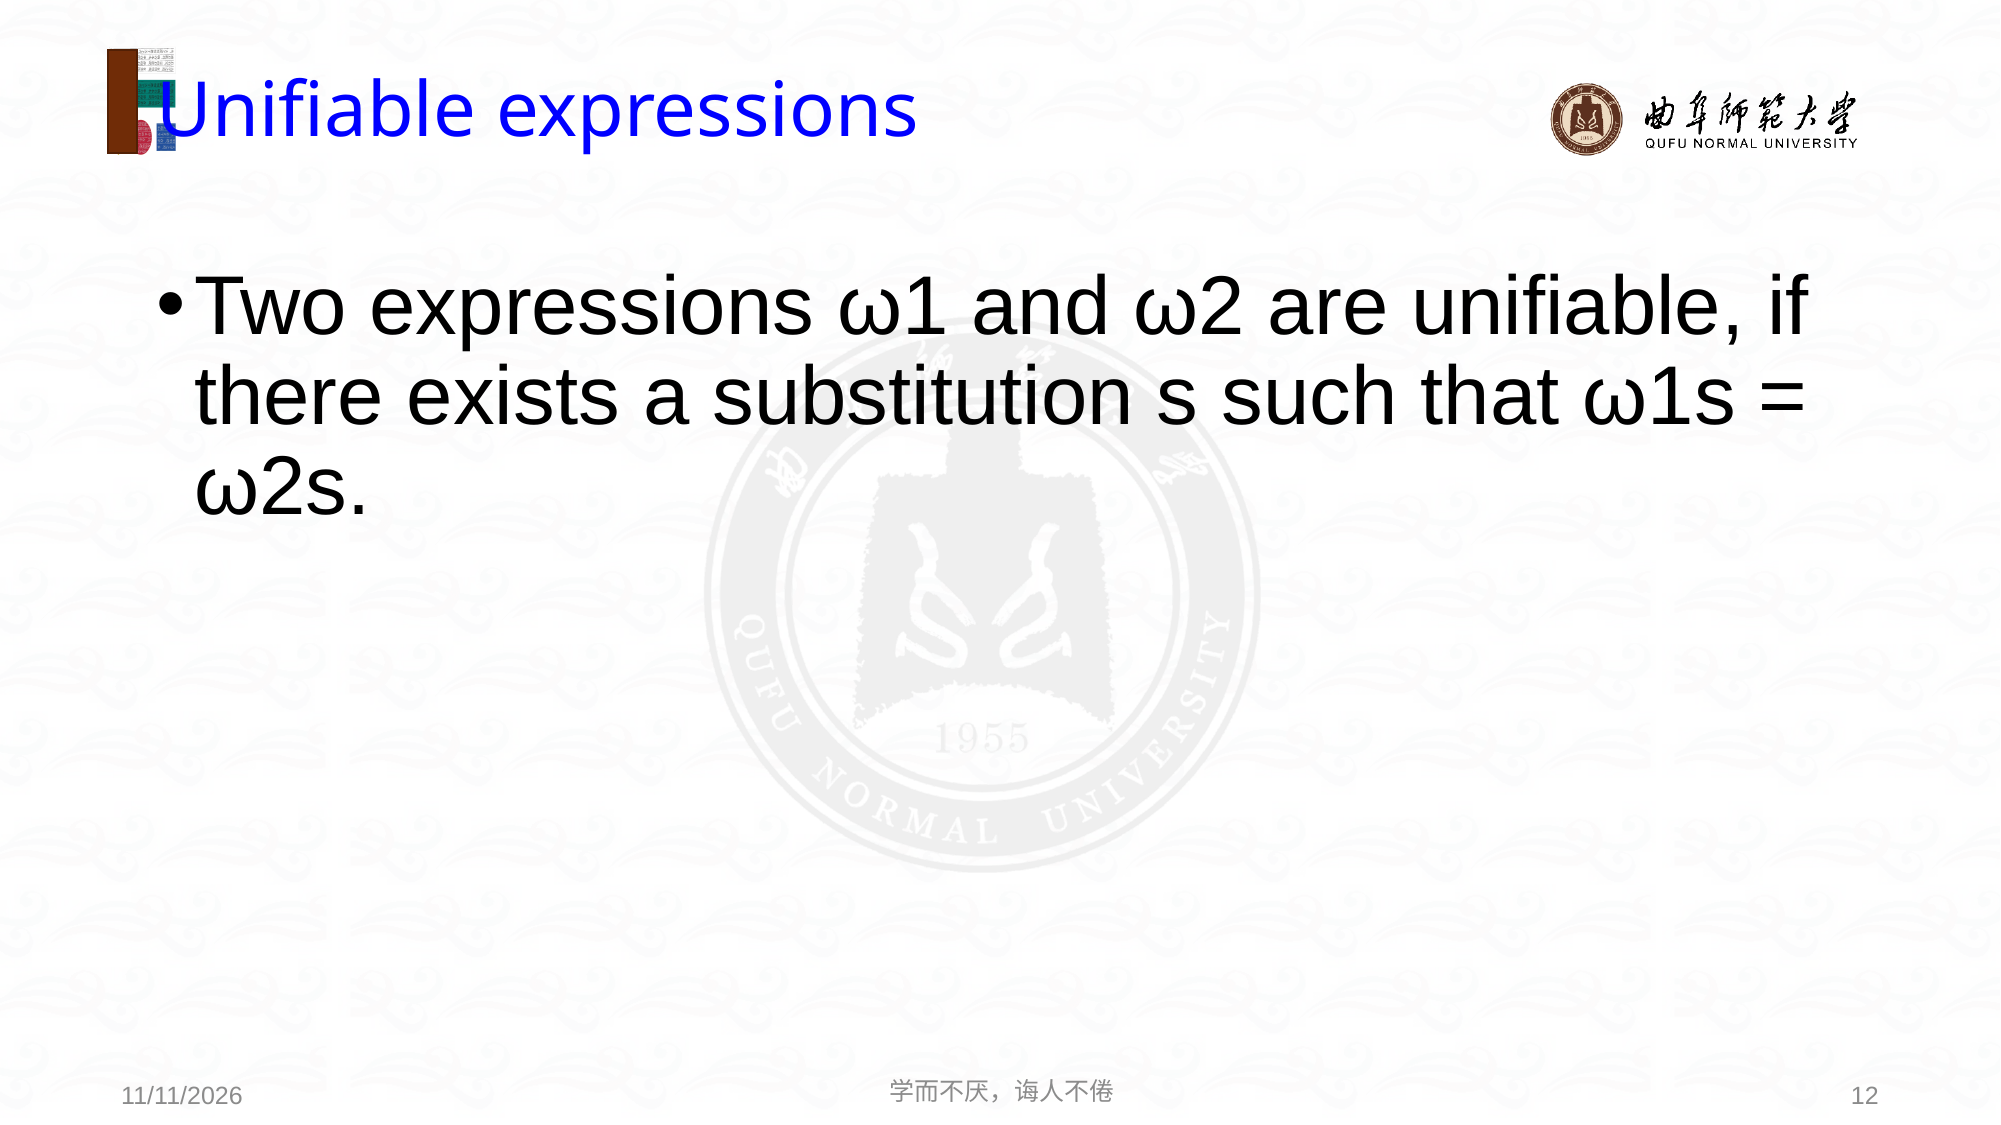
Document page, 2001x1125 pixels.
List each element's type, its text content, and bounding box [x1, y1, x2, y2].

title Unifiable expressions [141, 62, 1201, 161]
picture [1543, 75, 1894, 158]
picture [108, 46, 176, 161]
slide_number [106, 1065, 557, 1125]
text_box Two expressions ω1 and ω2 are unifiable, if there exists a substitution s such that ω1s = ω2s. [141, 255, 1837, 931]
footer 学而不厌，诲人不倦 [664, 1063, 1340, 1124]
slide_number 12 [1443, 1065, 1894, 1125]
